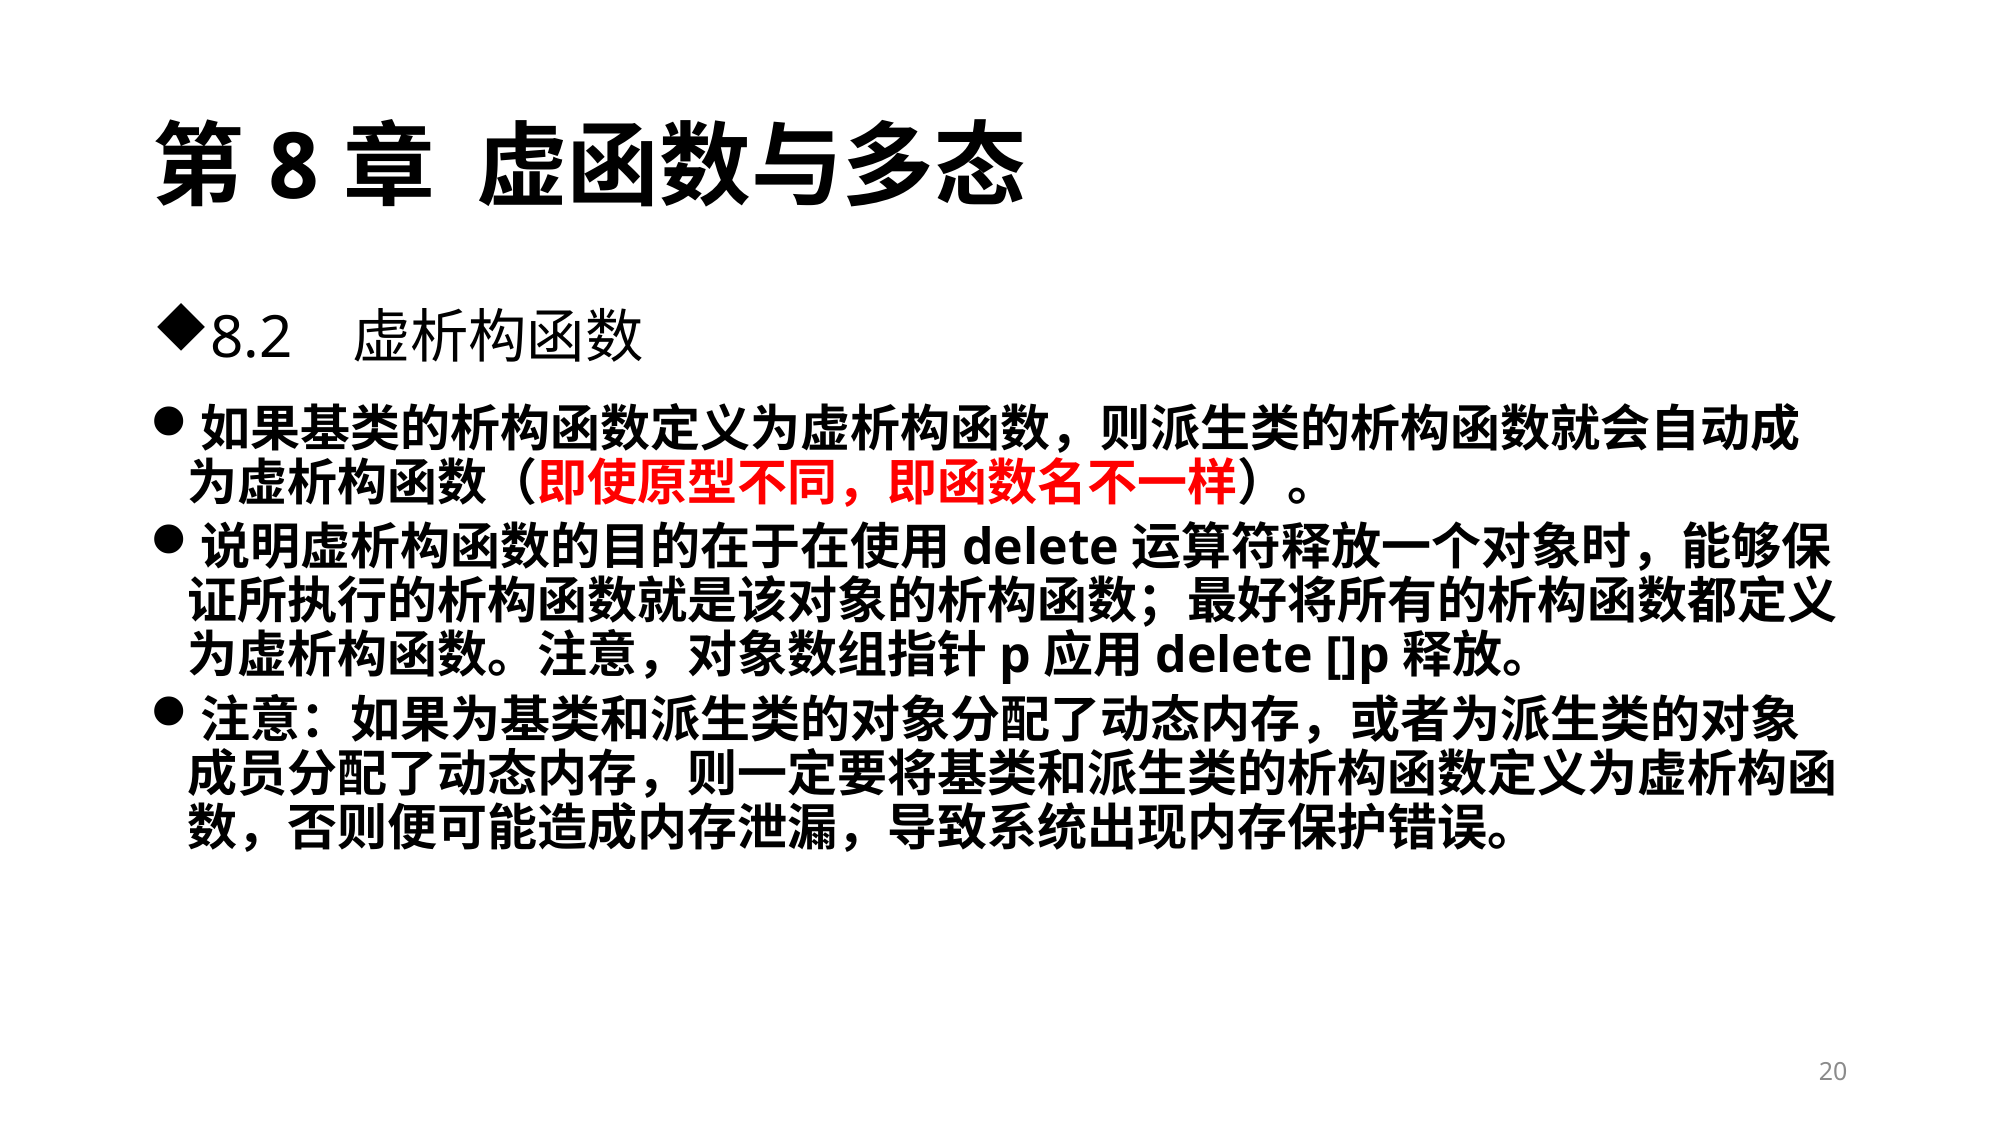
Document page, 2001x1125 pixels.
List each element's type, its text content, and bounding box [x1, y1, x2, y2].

slide_number 20 [1412, 1042, 1863, 1103]
list 8.2 虚析构函数 [137, 299, 1863, 1014]
text_box 如果基类的析构函数定义为虚析构函数，则派生类的析构函数就会自动成为虚析构函数（即使原型不同，即函数名不一样）。 说明虚析构函数的目的在于在使用delete运算符释放一个对象时，能够保证所执行的析构函数就是该对象的析构函数；最好将所有的析构函数都定义为虚析构函数。注意，对象数组指针p应用delete []p释放。 注意：如果为基类和派生类的对象分配了动态内存，或者为派生类的对象成员分配了动态内存，则一定要将基类和派生类的析构函数定义为虚析构函数，否则便可能造成内存泄漏，导致系统出现内存保护错误。 [60, 395, 1854, 864]
title 第8章 虚函数与多态 [137, 59, 1863, 278]
